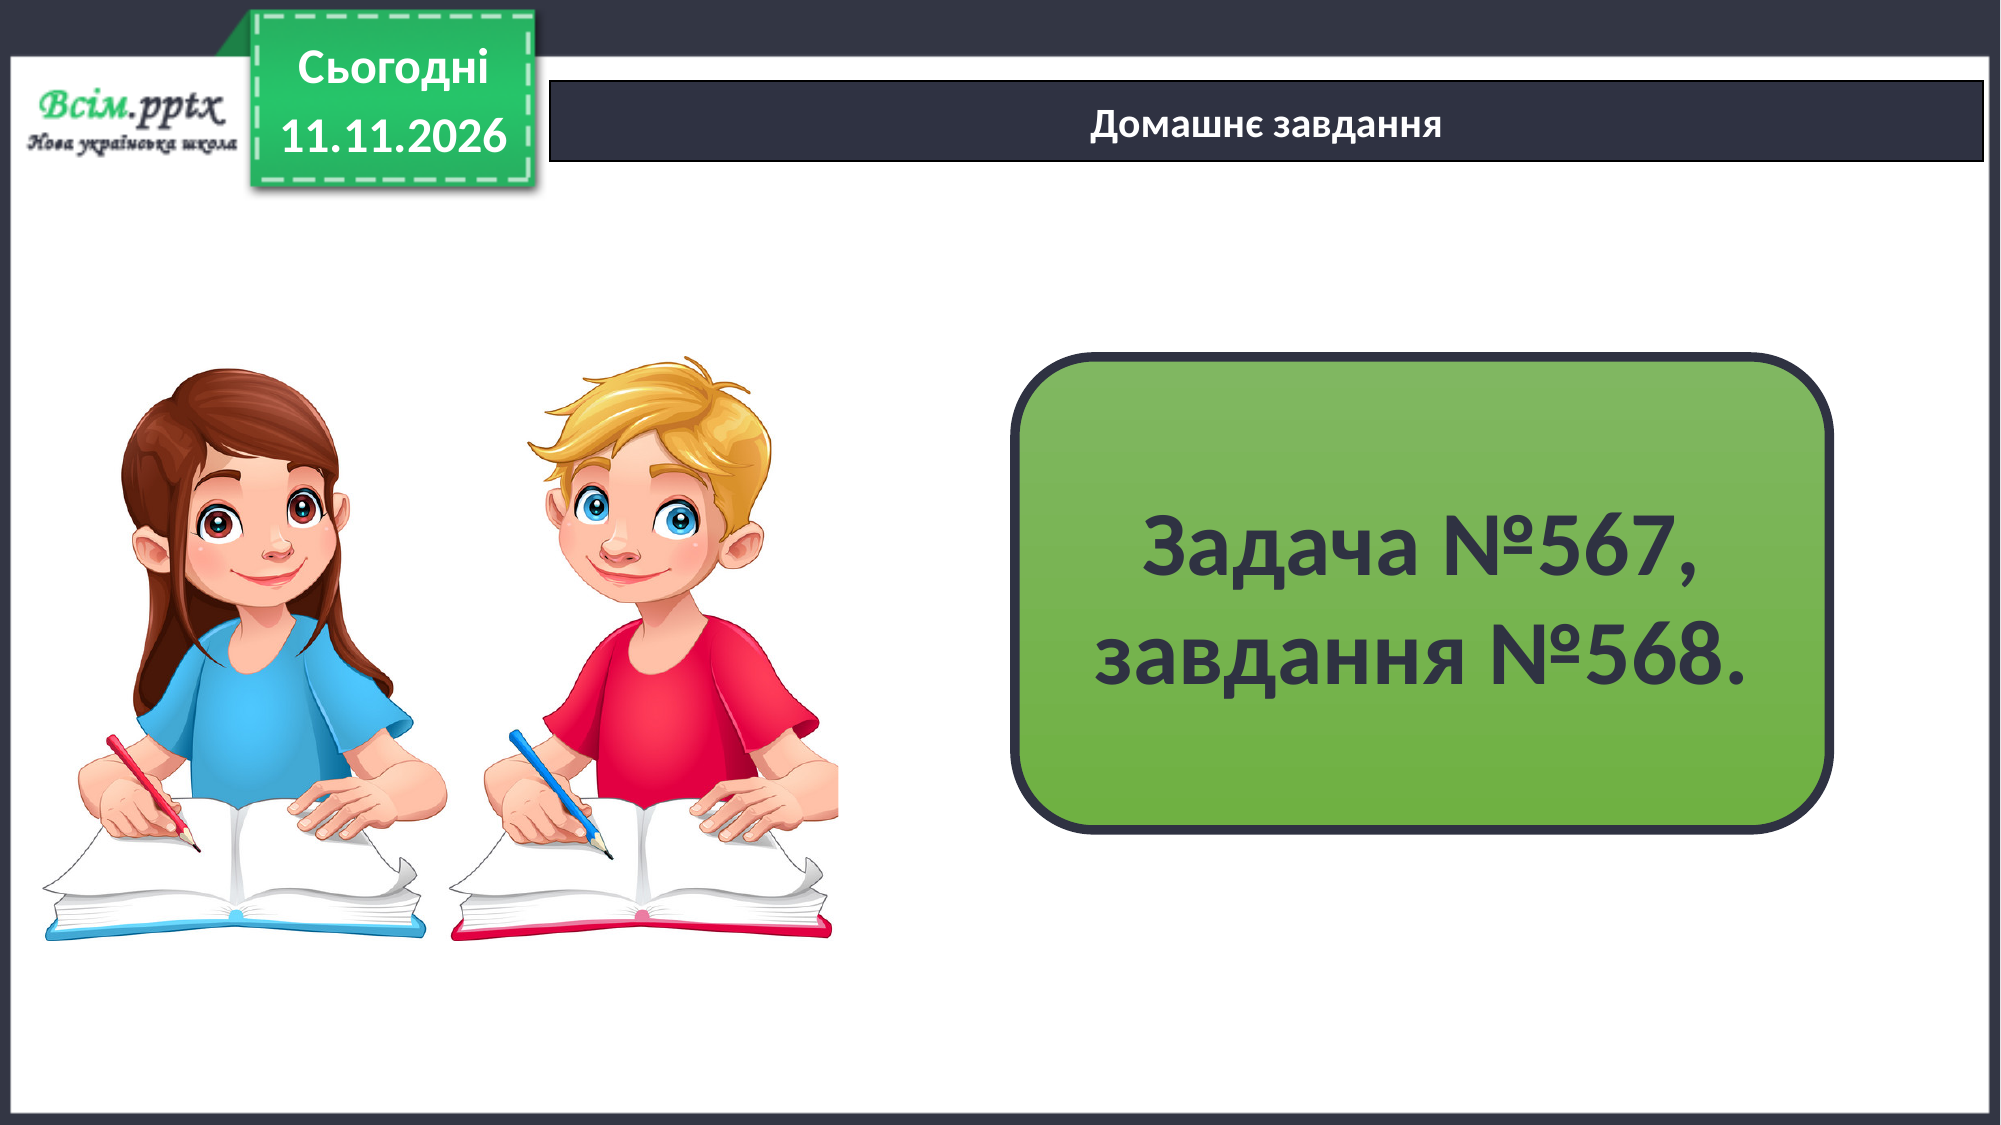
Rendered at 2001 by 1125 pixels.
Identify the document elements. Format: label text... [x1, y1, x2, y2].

picture [0, 0, 2001, 1125]
text_box Сьогодні [284, 26, 535, 101]
text_box 19.04.2022 [263, 101, 524, 164]
text_box Домашнє завдання [549, 80, 1984, 162]
text_box Задача №567, завдання №568. [1014, 356, 1830, 831]
